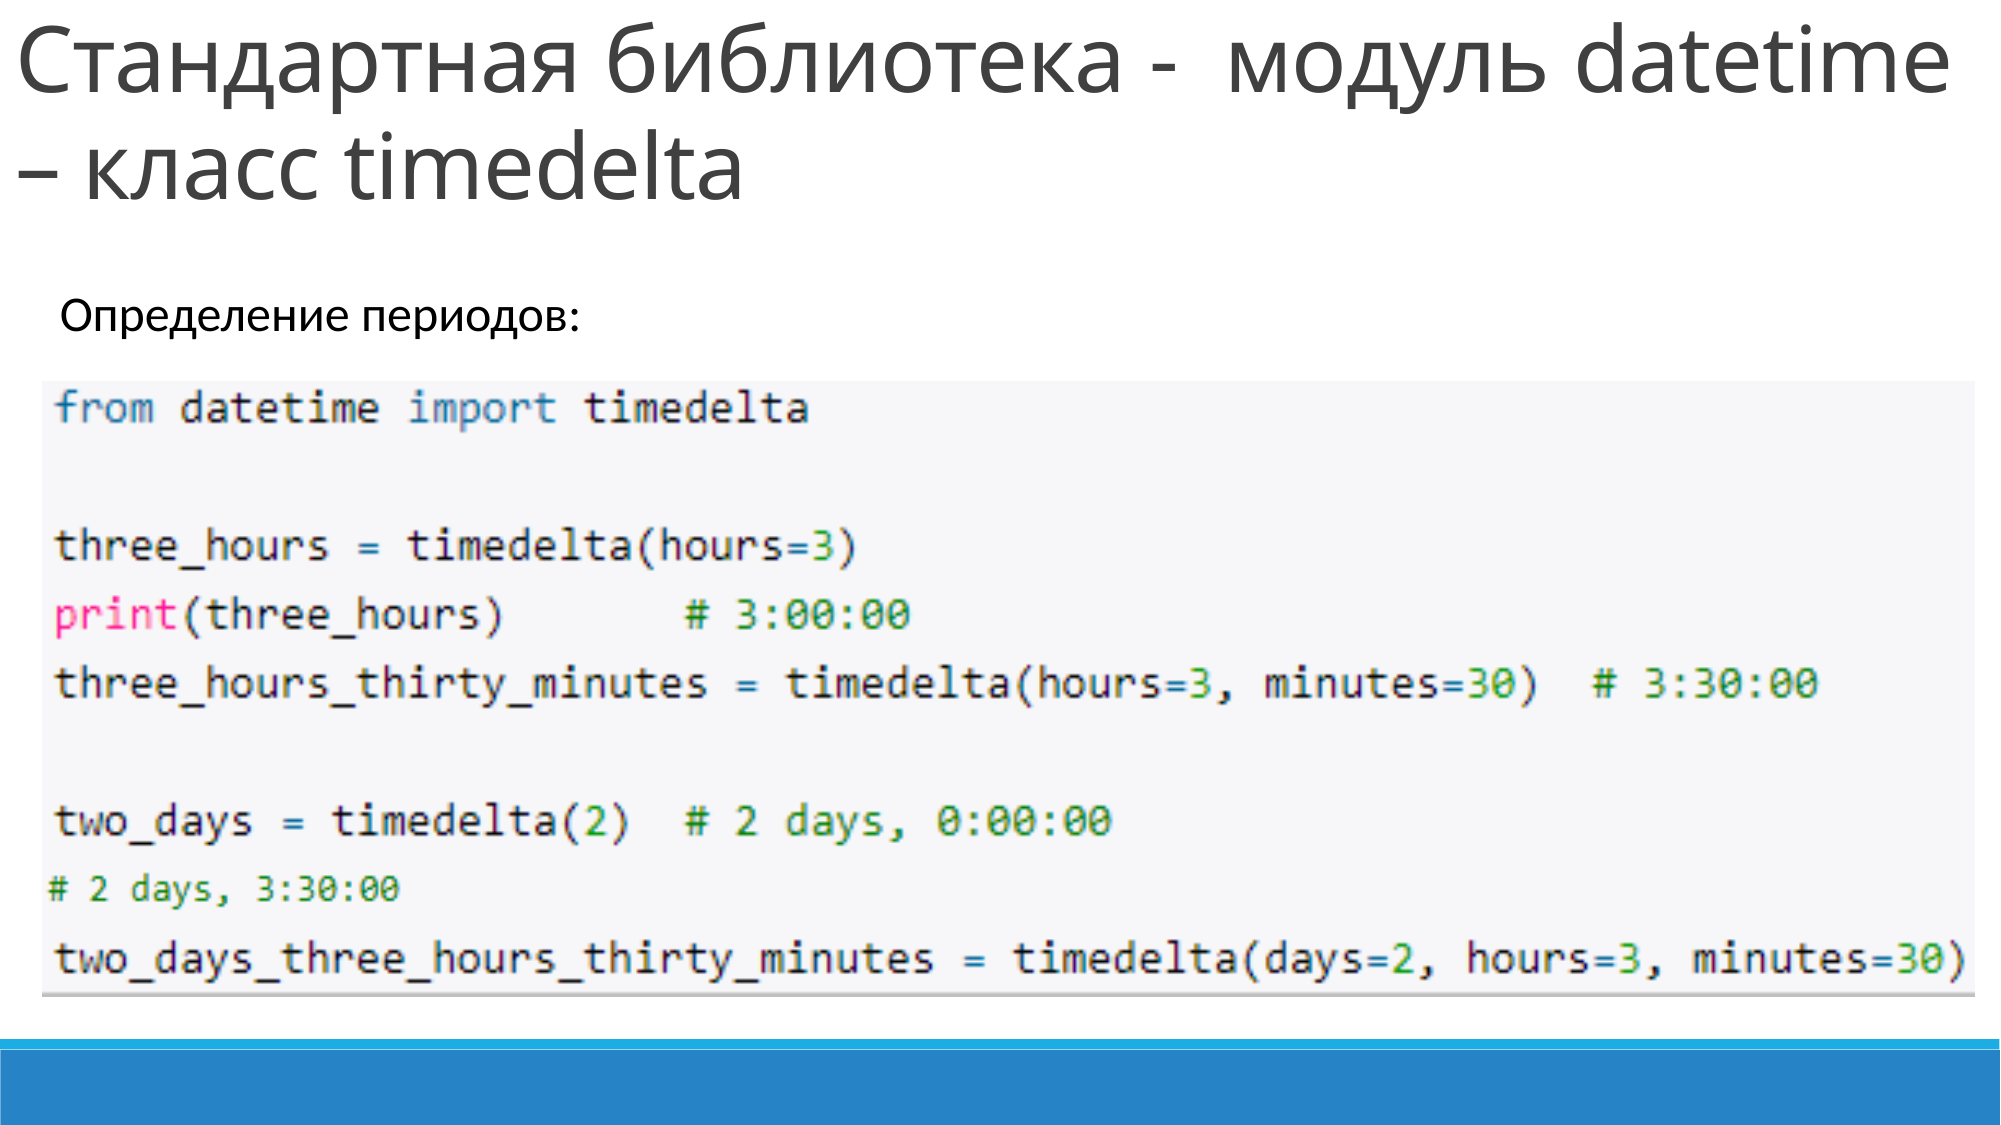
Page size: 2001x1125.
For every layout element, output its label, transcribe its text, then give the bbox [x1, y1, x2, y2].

text_box Стандартная библиотека - модуль datetime – класс timedelta [0, 0, 2000, 229]
picture [41, 380, 1975, 998]
text_box Определение периодов: [45, 274, 597, 350]
